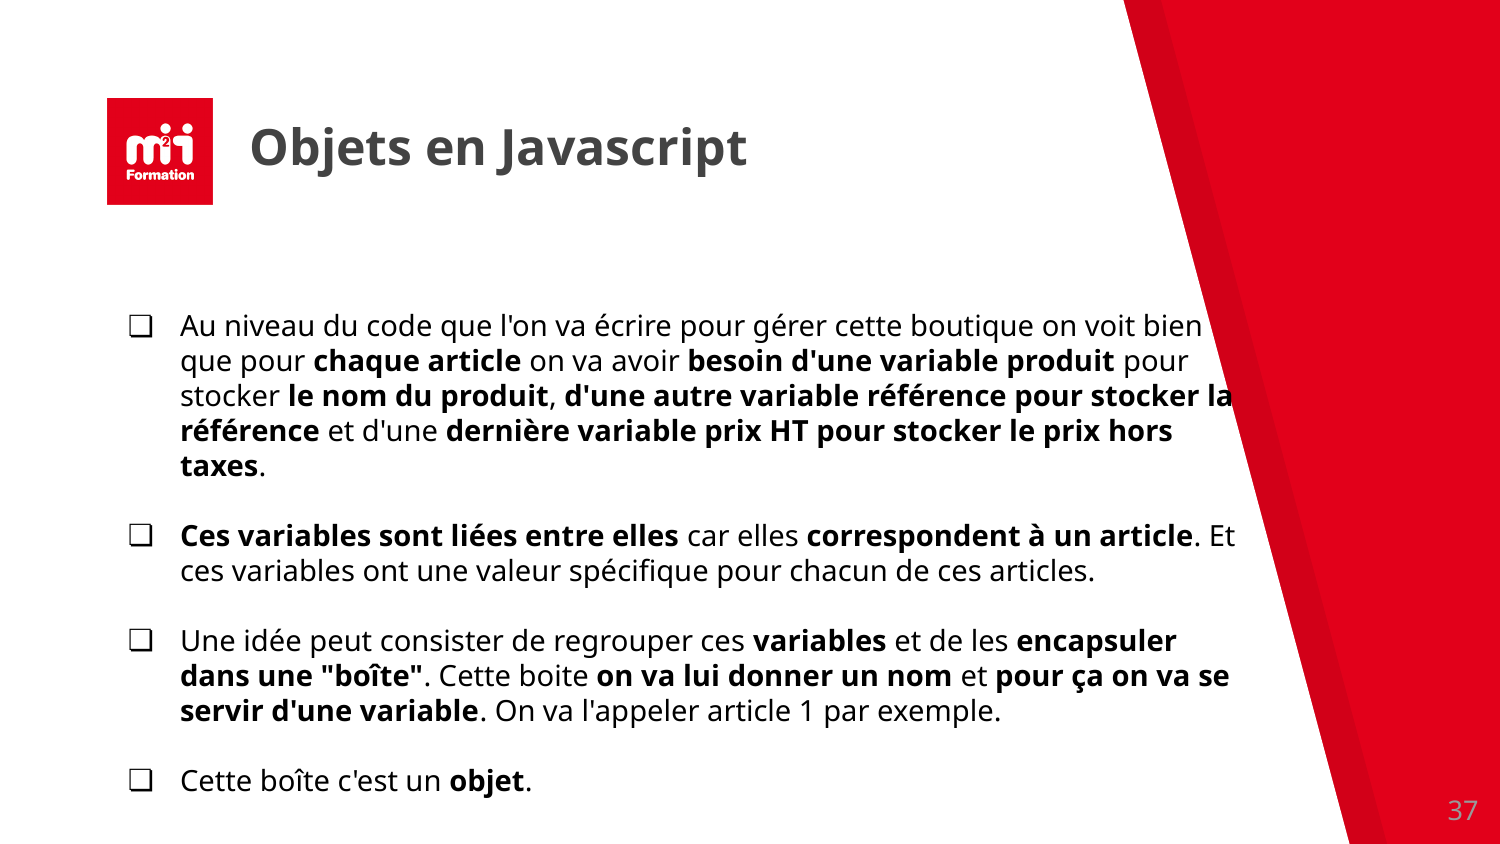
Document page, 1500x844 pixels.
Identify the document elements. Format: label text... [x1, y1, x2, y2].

list Au niveau du code que l'on va écrire pour gérer cette boutique on voit bien que pour chaque article on va avoir besoin d'une variable produit pour stocker le nom du produit, d'une autre variable référence pour stocker la référence et d'une dernière variable prix HT pour stocker le prix hors taxes. Ces variables sont liées entre elles car elles correspondent à un article. Et ces variables ont une valeur spécifique pour chacun de ces articles. Une idée peut consister de regrouper ces variables et de les encapsuler dans une "boîte". Cette boite on va lui donner un nom et pour ça on va se servir d'une variable. On va l'appeler article 1 par exemple. Cette boîte c'est un objet. [90, 244, 1259, 844]
picture [106, 98, 214, 206]
title Objets en Javascript [234, 123, 1115, 191]
slide_number ‹#› [1403, 779, 1494, 844]
